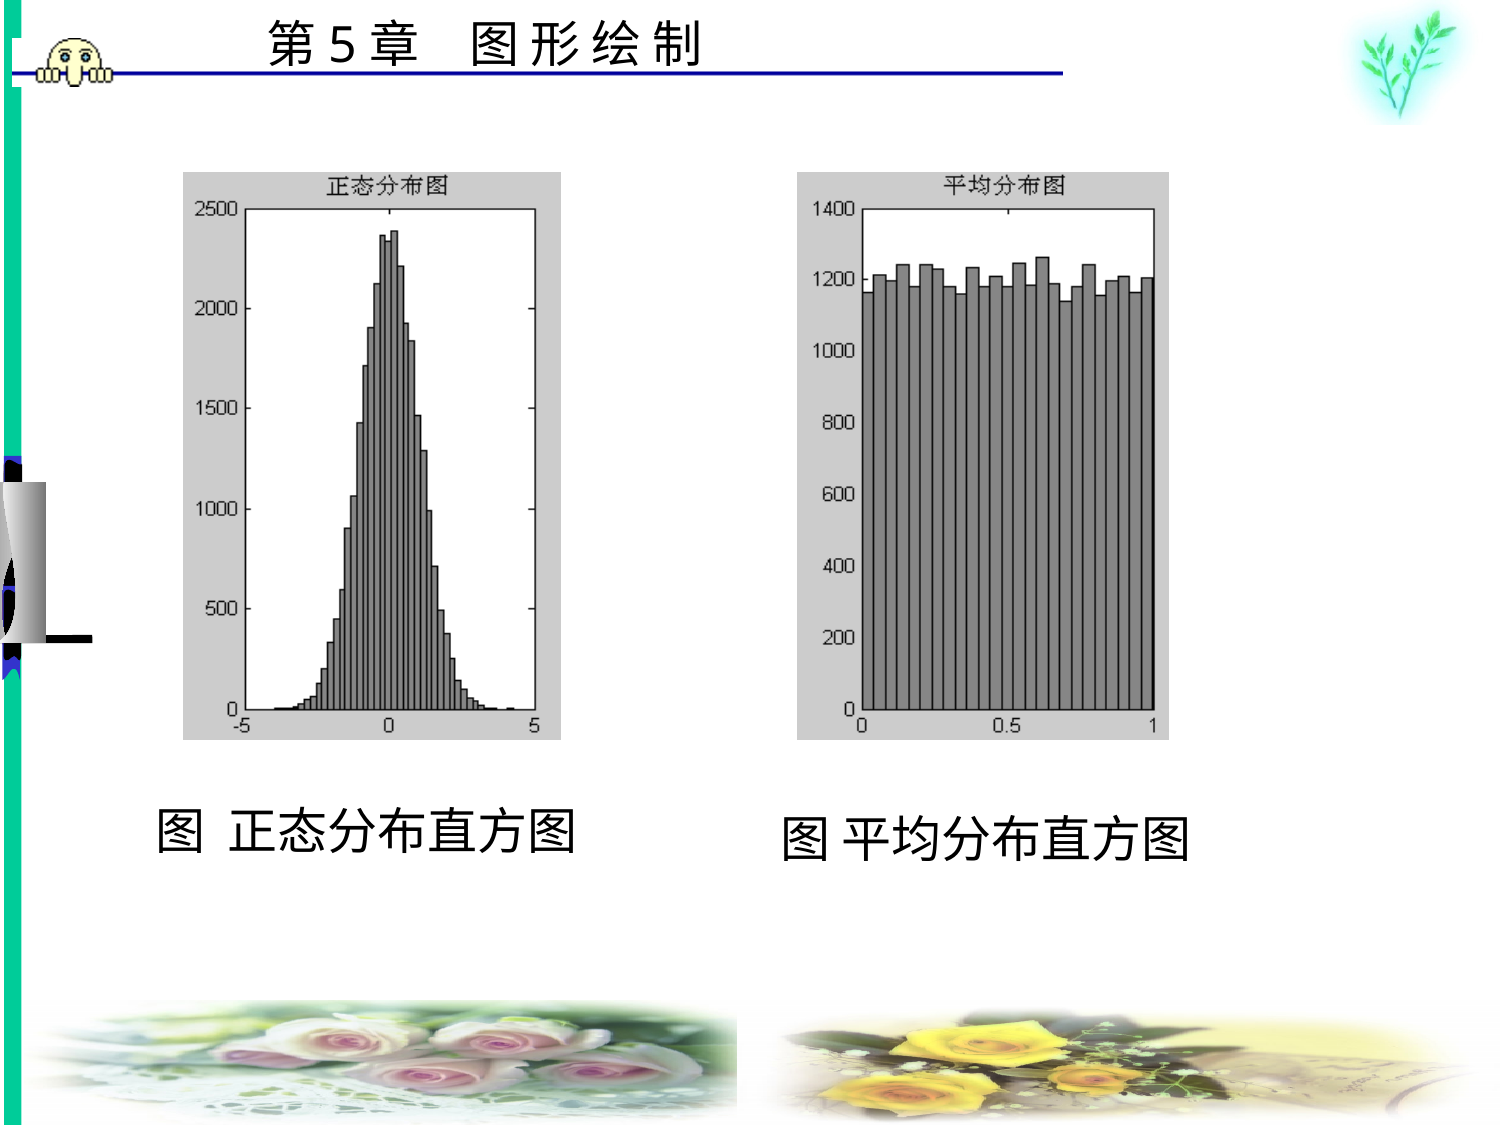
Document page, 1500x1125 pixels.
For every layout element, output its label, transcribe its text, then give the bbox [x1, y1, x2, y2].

picture [12, 38, 1063, 87]
picture [24, 1000, 1500, 1125]
picture [293, 38, 306, 42]
picture [277, 45, 289, 50]
picture [1312, 0, 1500, 125]
text_box 图 正态分布直方图 [140, 792, 604, 868]
picture [182, 172, 561, 740]
text_box 图 平均分布直方图 [765, 800, 1218, 876]
picture [477, 38, 511, 61]
picture [797, 172, 1169, 740]
